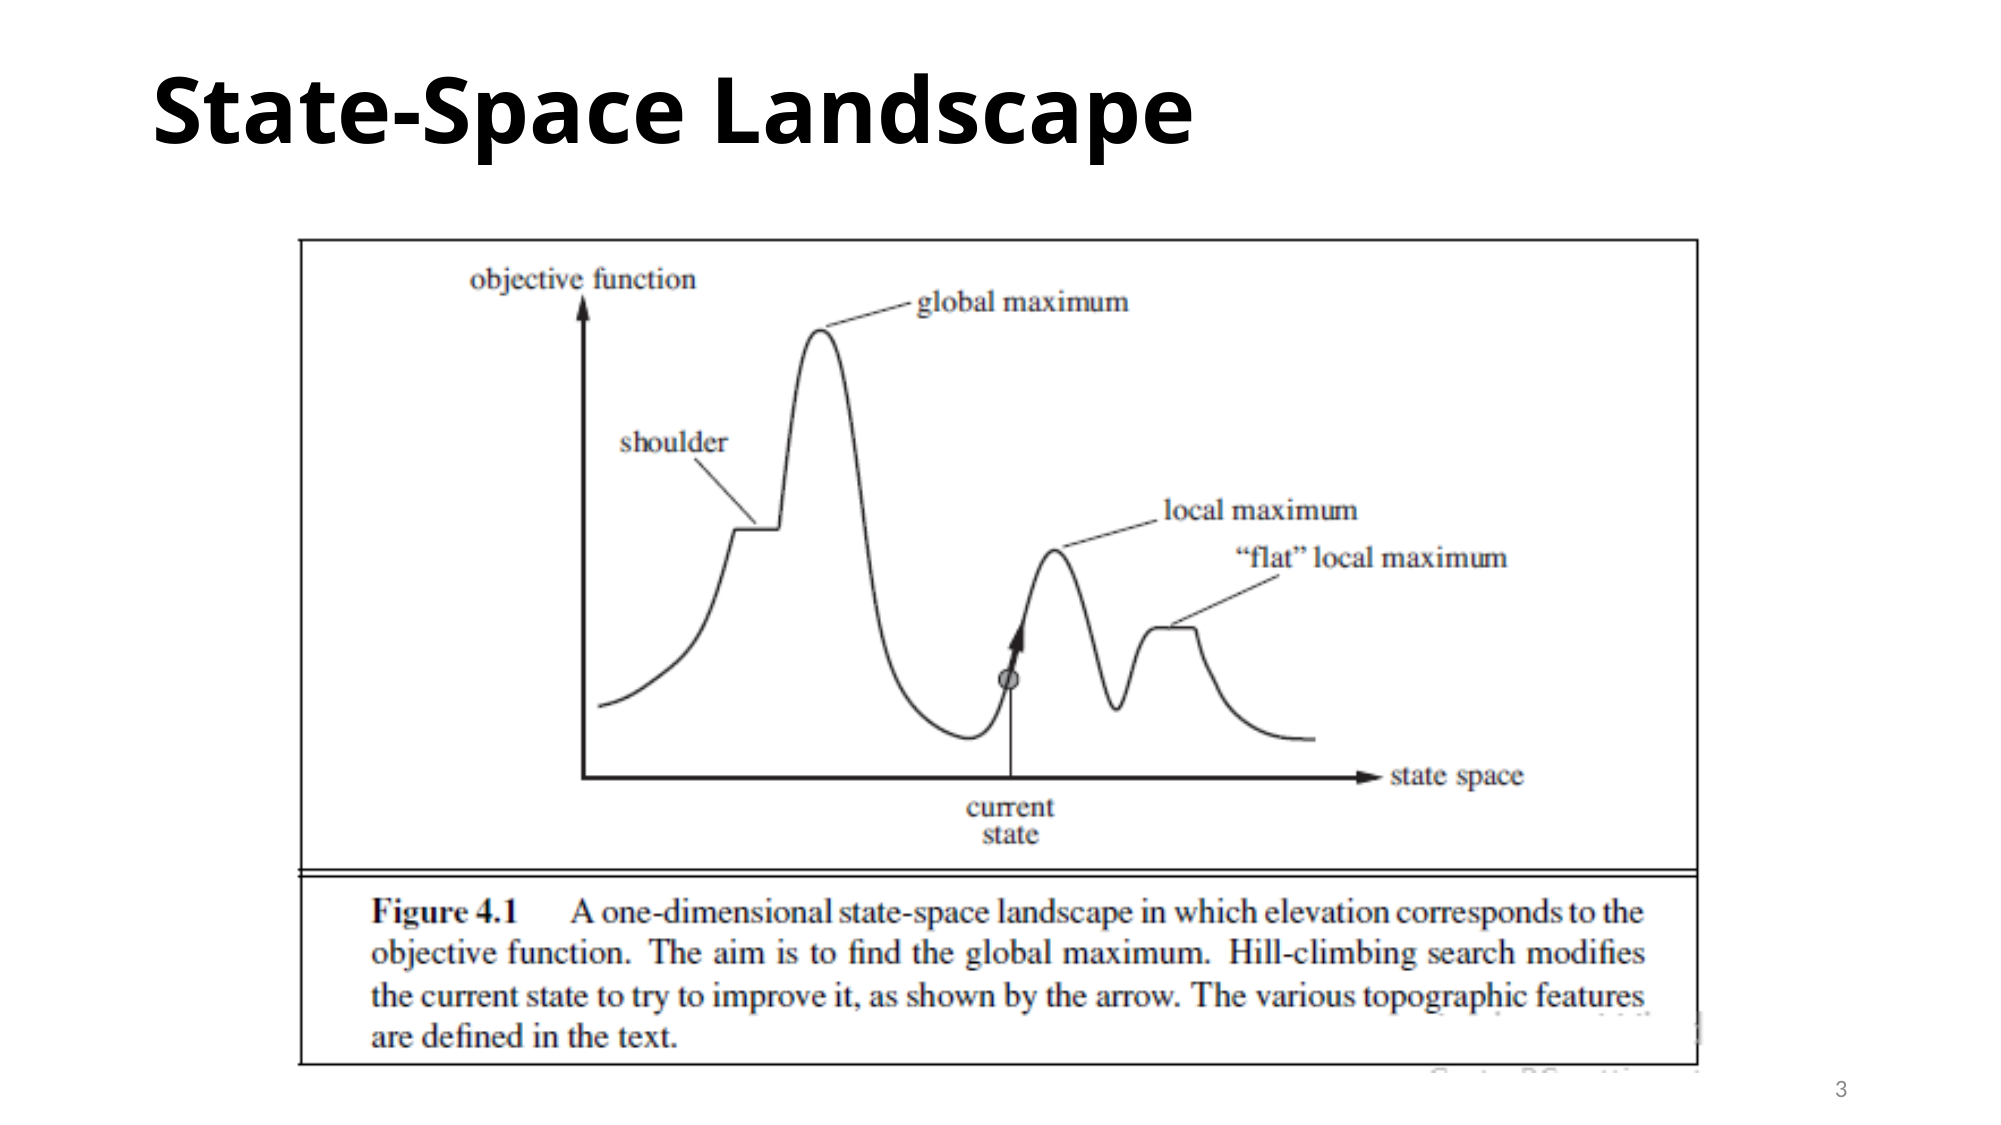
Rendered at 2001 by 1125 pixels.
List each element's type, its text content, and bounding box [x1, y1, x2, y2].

title State-Space Landscape [137, 59, 1863, 278]
slide_number 3 [1412, 1042, 1863, 1103]
picture [294, 235, 1706, 1073]
